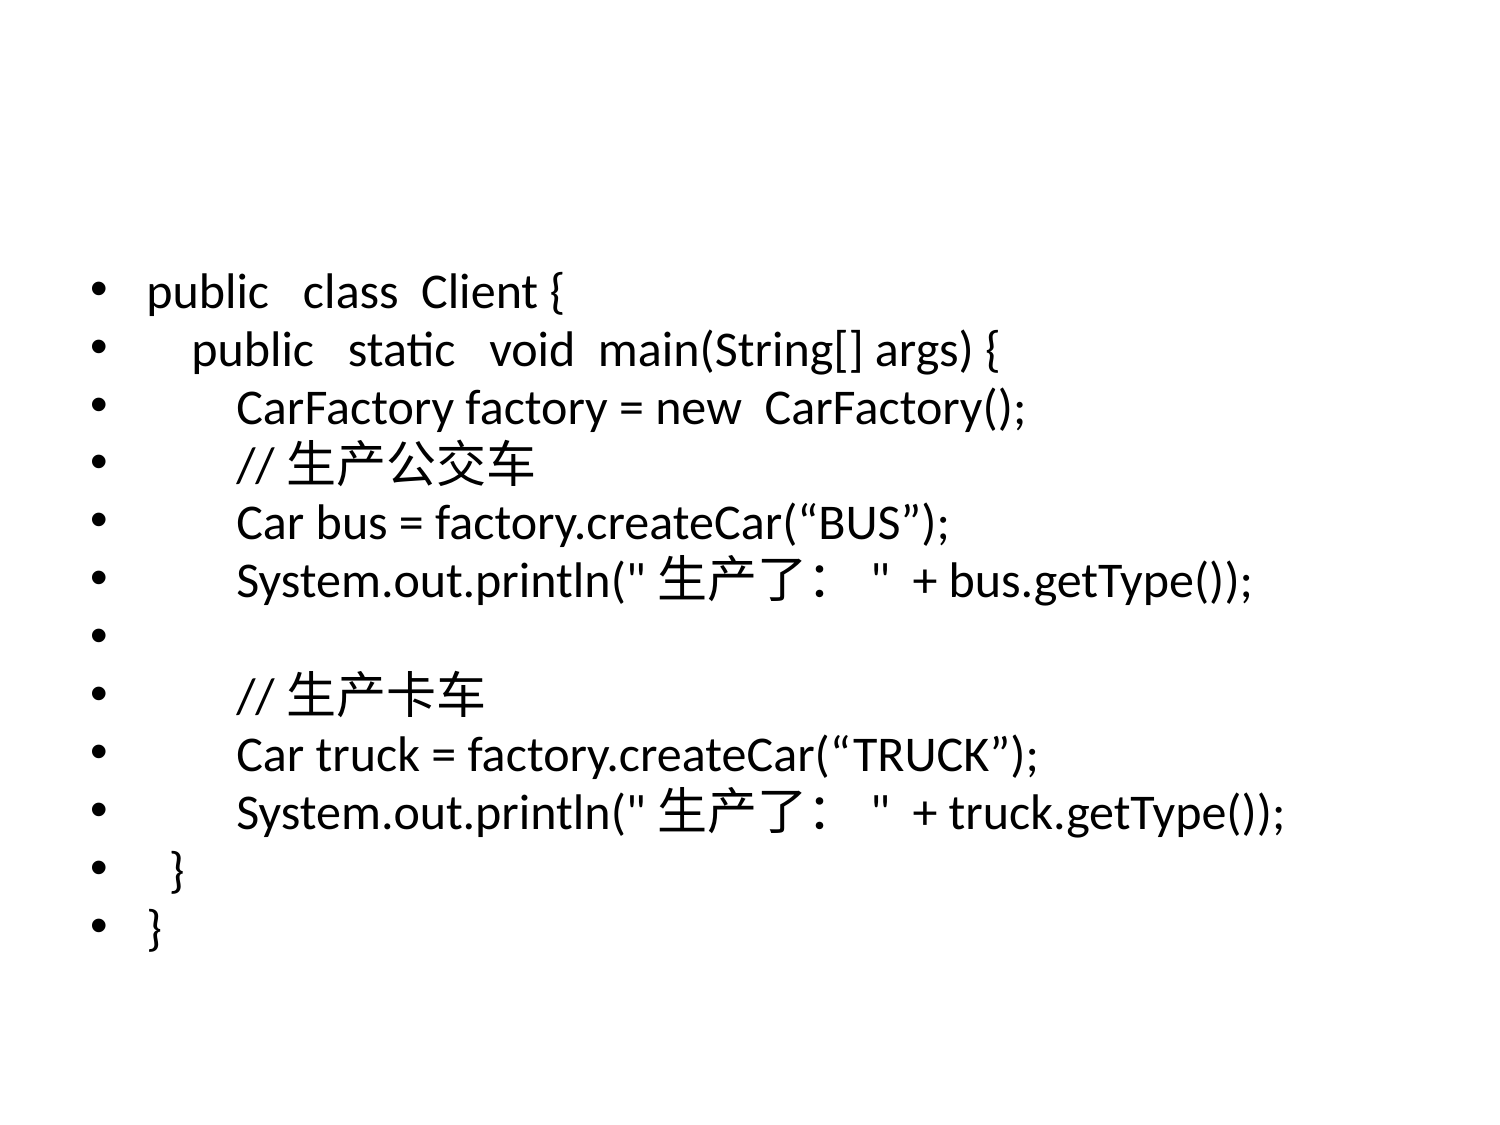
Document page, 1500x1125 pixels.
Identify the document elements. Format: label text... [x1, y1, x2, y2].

list public class Client { public static void main(String[] args) { CarFactory factory = new CarFactory(); //生产公交车 Car bus = factory.createCar(“BUS”); System.out.println("生产了：" + bus.getType()); //生产卡车 Car truck = factory.createCar(“TRUCK”); System.out.println("生产了：" + truck.getType()); } } [75, 262, 1425, 1005]
